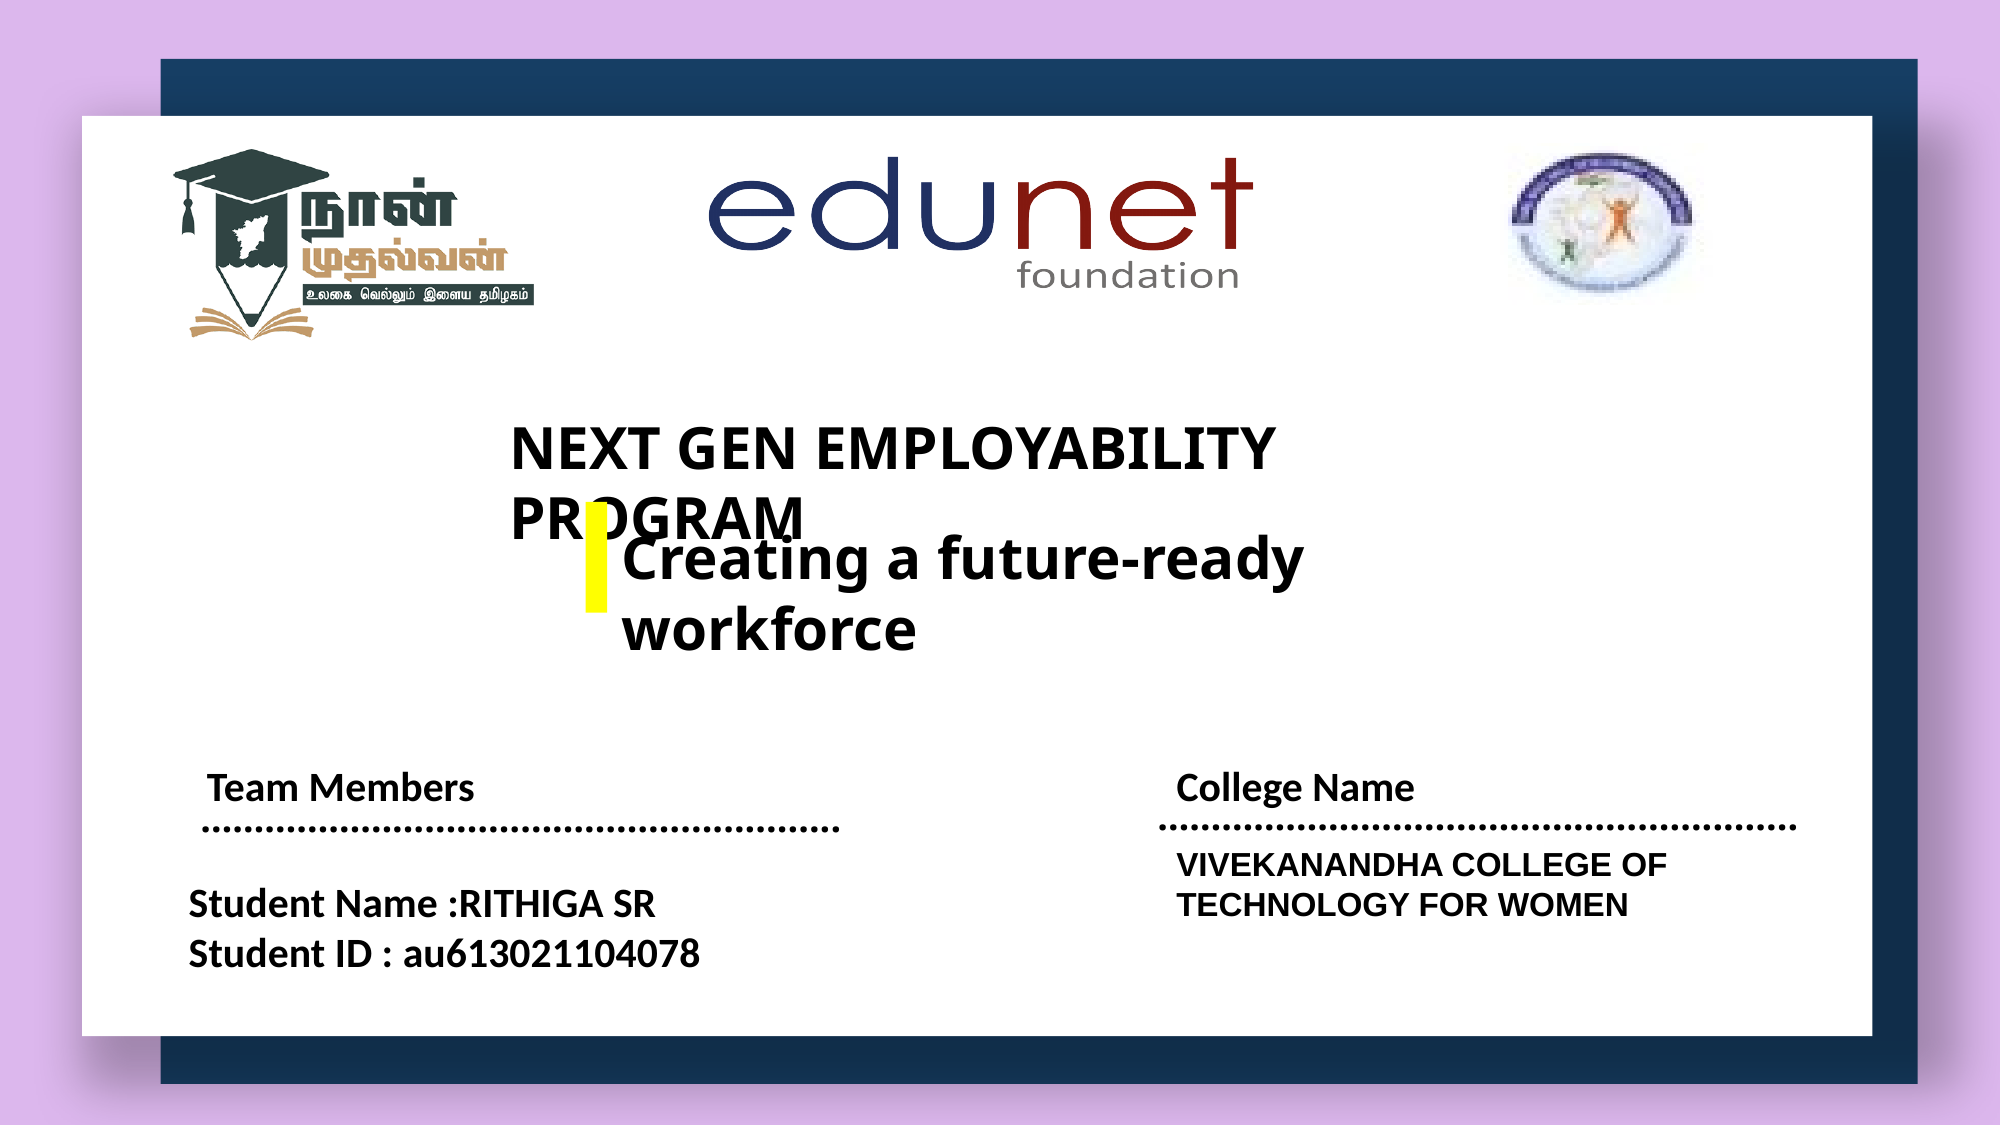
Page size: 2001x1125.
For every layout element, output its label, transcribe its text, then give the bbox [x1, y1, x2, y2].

picture [160, 138, 540, 347]
picture [1497, 143, 1714, 305]
text_box Student Name :RITHIGA SR Student ID : au613021104078 [174, 868, 929, 983]
text_box ………………………………………............... [185, 790, 868, 848]
text_box [584, 500, 609, 614]
text_box [81, 114, 1874, 1038]
text_box Team Members [192, 760, 1142, 818]
text_box ………………………………………............... [1142, 818, 1825, 846]
text_box [159, 57, 1919, 93]
text_box Creating a future-ready workforce [607, 514, 1540, 669]
text_box NEXT GEN EMPLOYABILITY PROGRAM [494, 403, 1540, 559]
text_box College Name [1142, 760, 2000, 818]
picture [695, 151, 1259, 297]
text_box VIVEKANANDHA COLLEGE OF TECHNOLOGY FOR WOMEN [1161, 836, 1844, 931]
